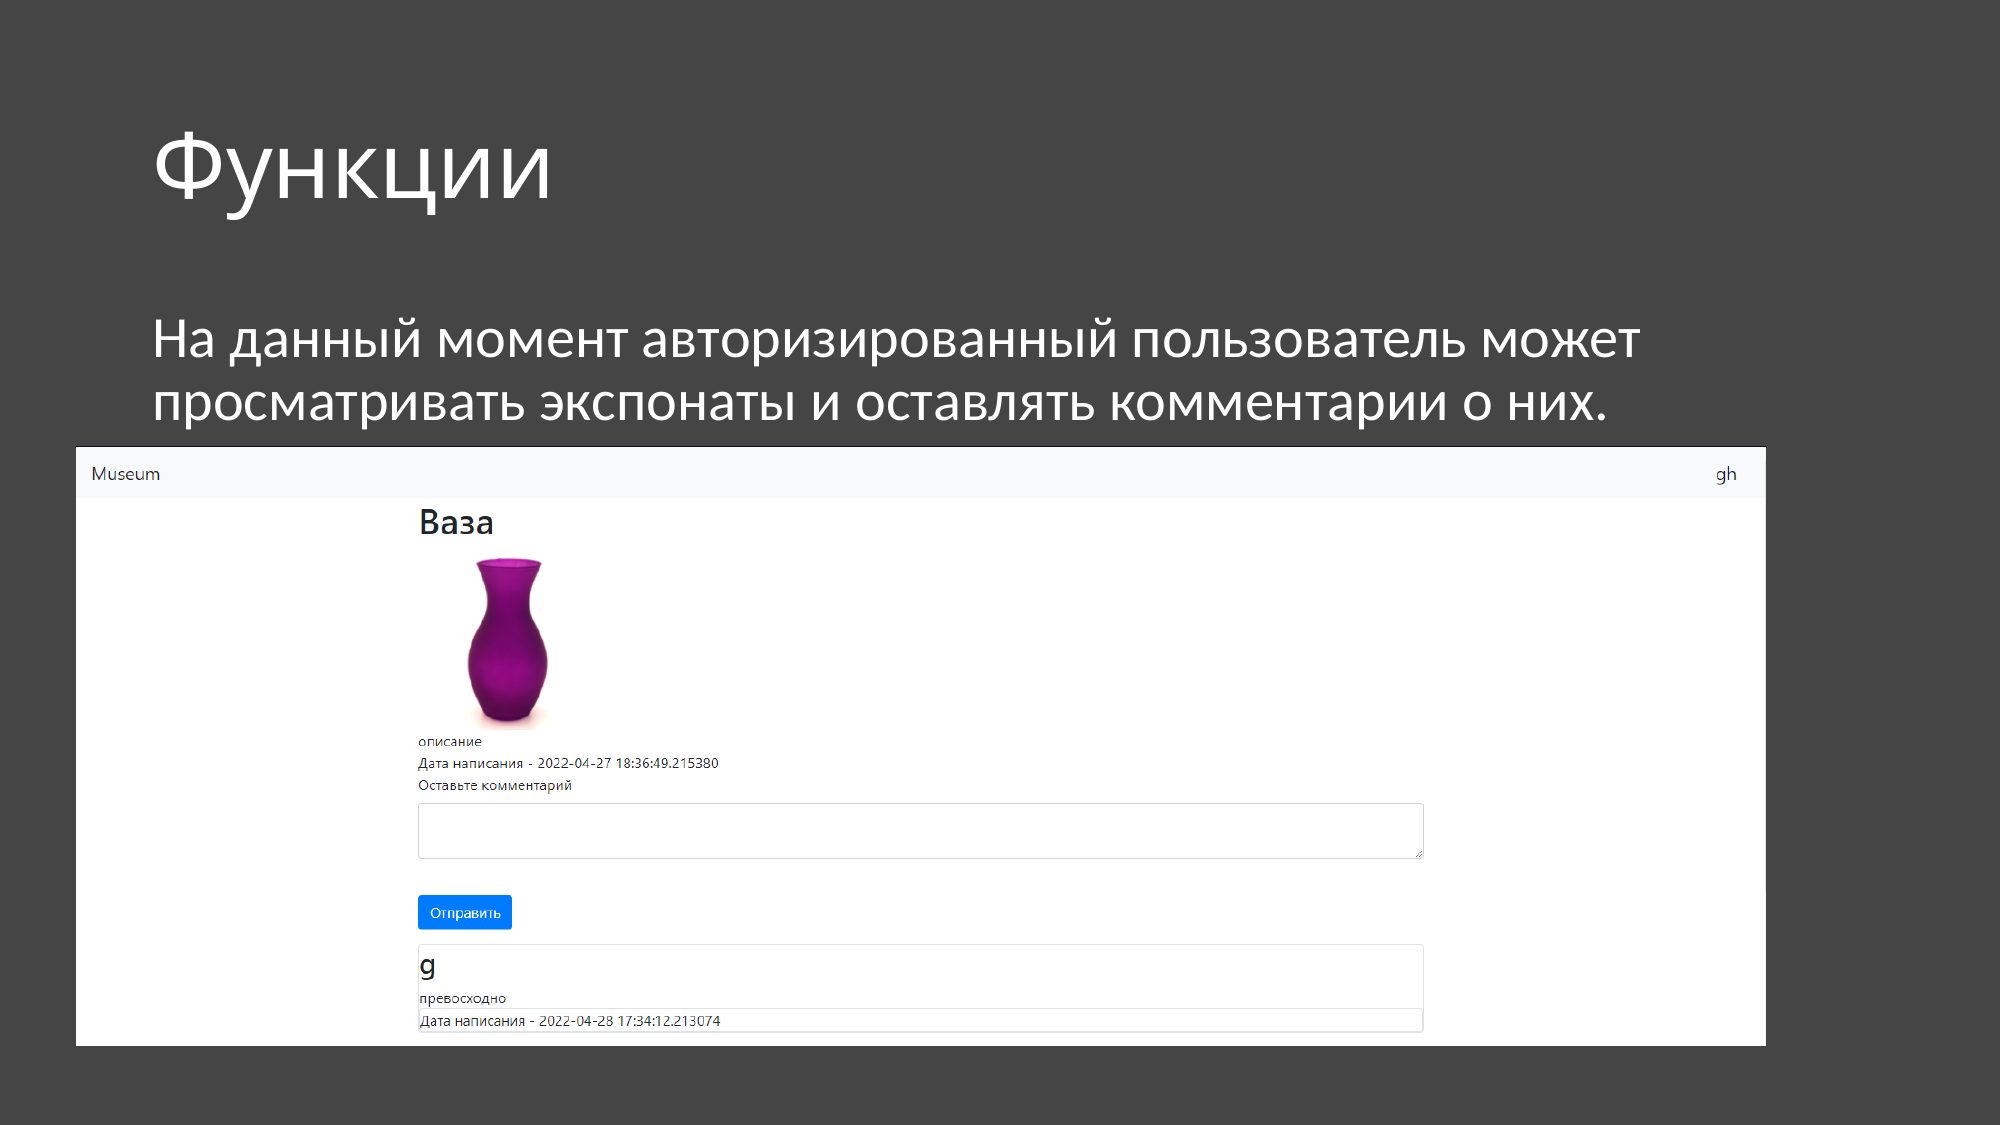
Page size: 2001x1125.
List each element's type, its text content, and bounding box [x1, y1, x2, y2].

picture [76, 446, 1766, 1046]
title Функции [137, 59, 1863, 278]
list На данный момент авторизированный пользователь может просматривать экспонаты и оставлять комментарии о них. [137, 299, 1863, 1014]
